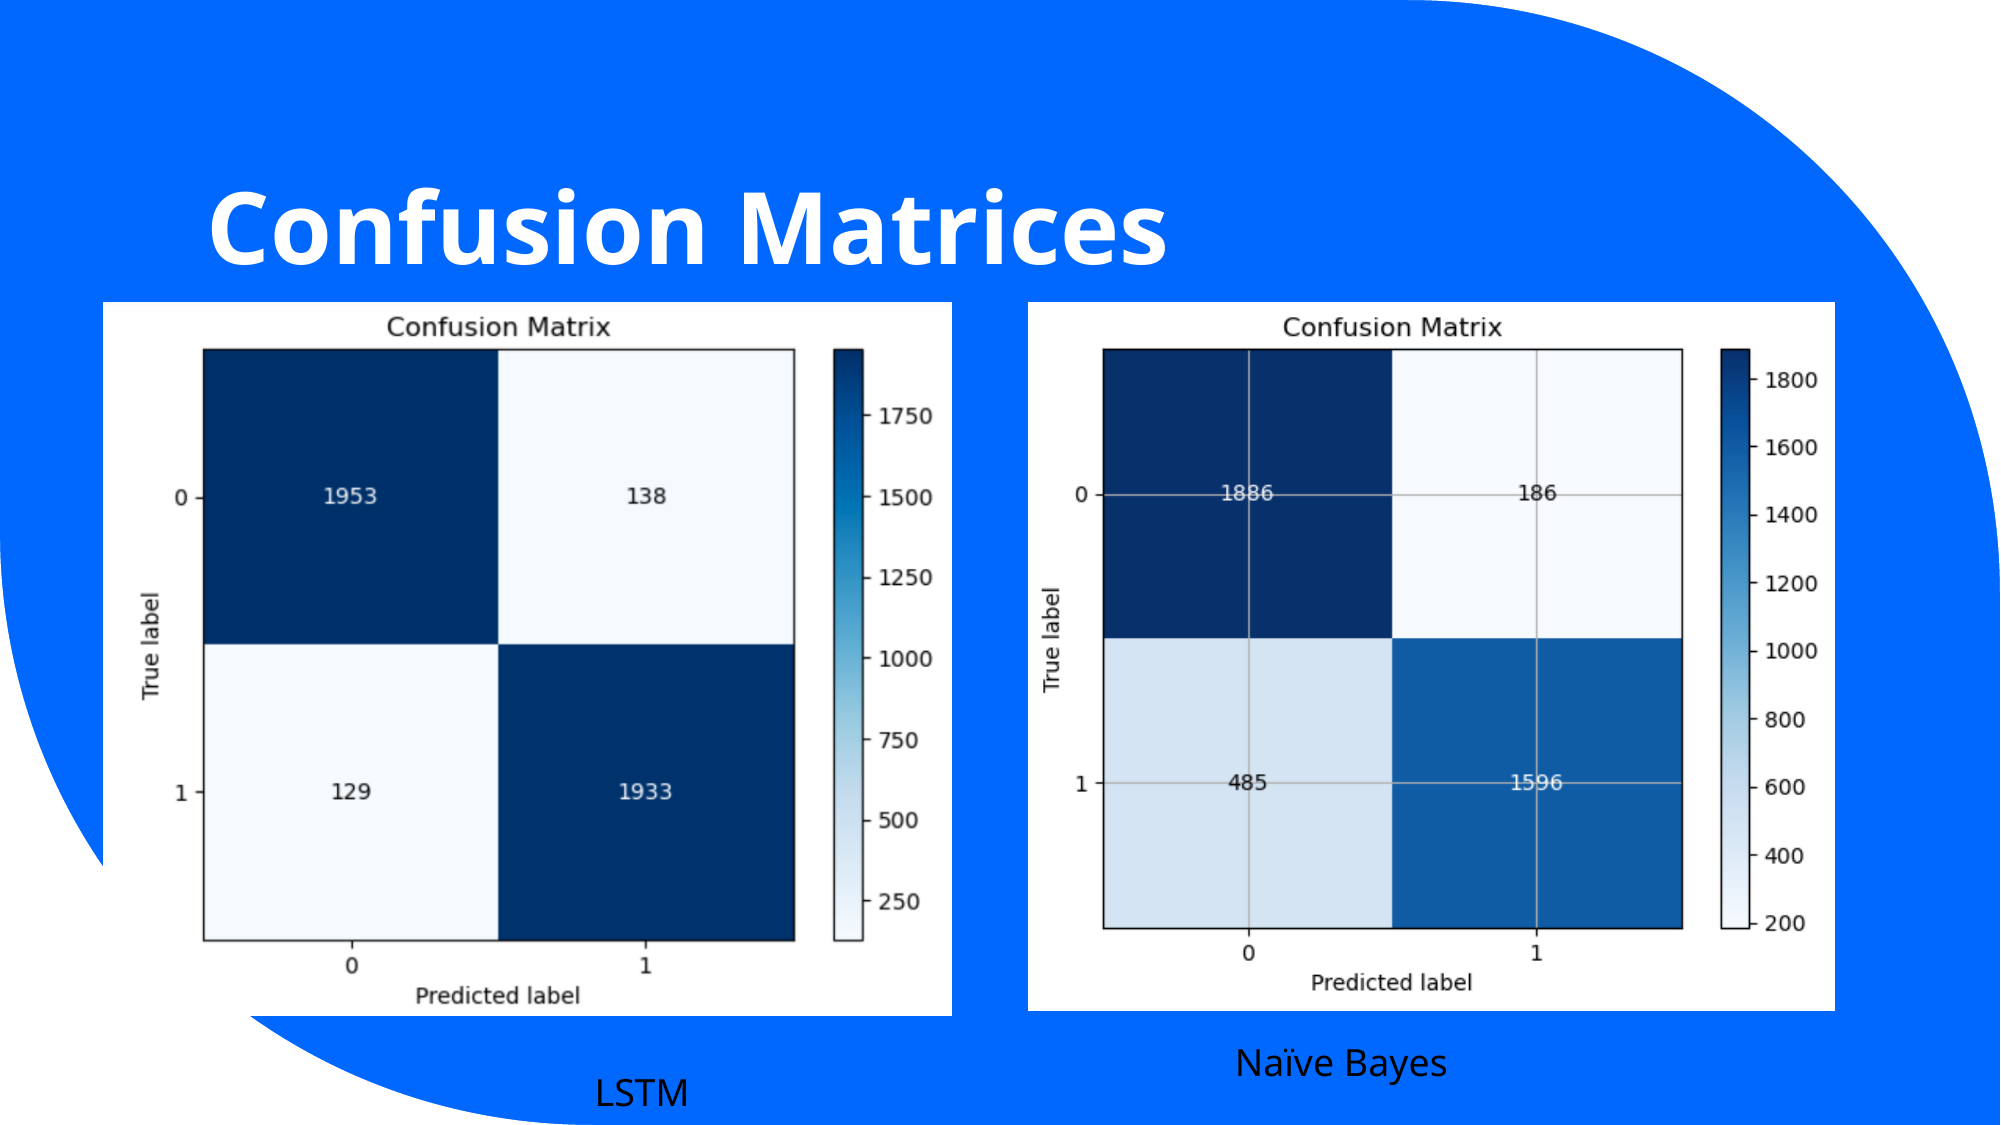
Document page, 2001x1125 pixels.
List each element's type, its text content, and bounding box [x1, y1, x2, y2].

picture [103, 302, 952, 1016]
text_box Naïve Bayes [1070, 1031, 2000, 1091]
text_box LSTM [429, 1061, 729, 1122]
picture [1028, 302, 1835, 1011]
title Confusion Matrices [191, 11, 1796, 292]
